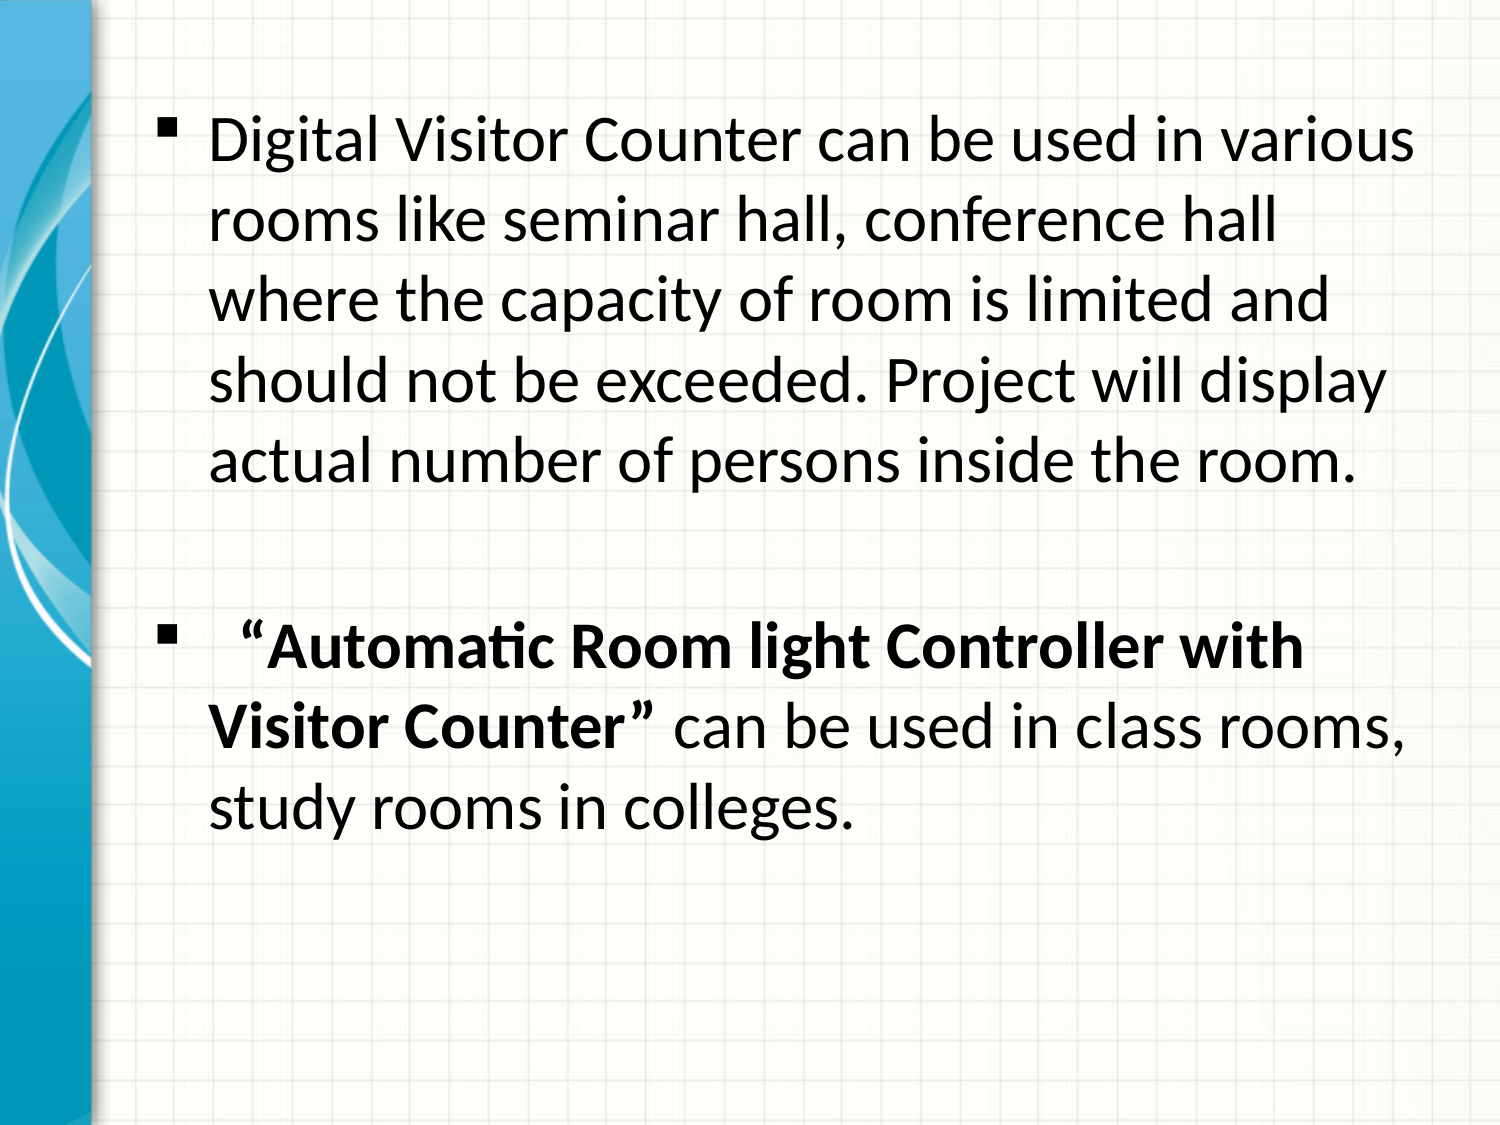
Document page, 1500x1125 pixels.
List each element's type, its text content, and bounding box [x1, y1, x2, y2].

list Digital Visitor Counter can be used in various rooms like seminar hall, conference hall where the capacity of room is limited and should not be exceeded. Project will display actual number of persons inside the room. “Automatic Room light Controller with Visitor Counter” can be used in class rooms, study rooms in colleges. [137, 87, 1450, 963]
picture [0, 0, 1500, 1125]
